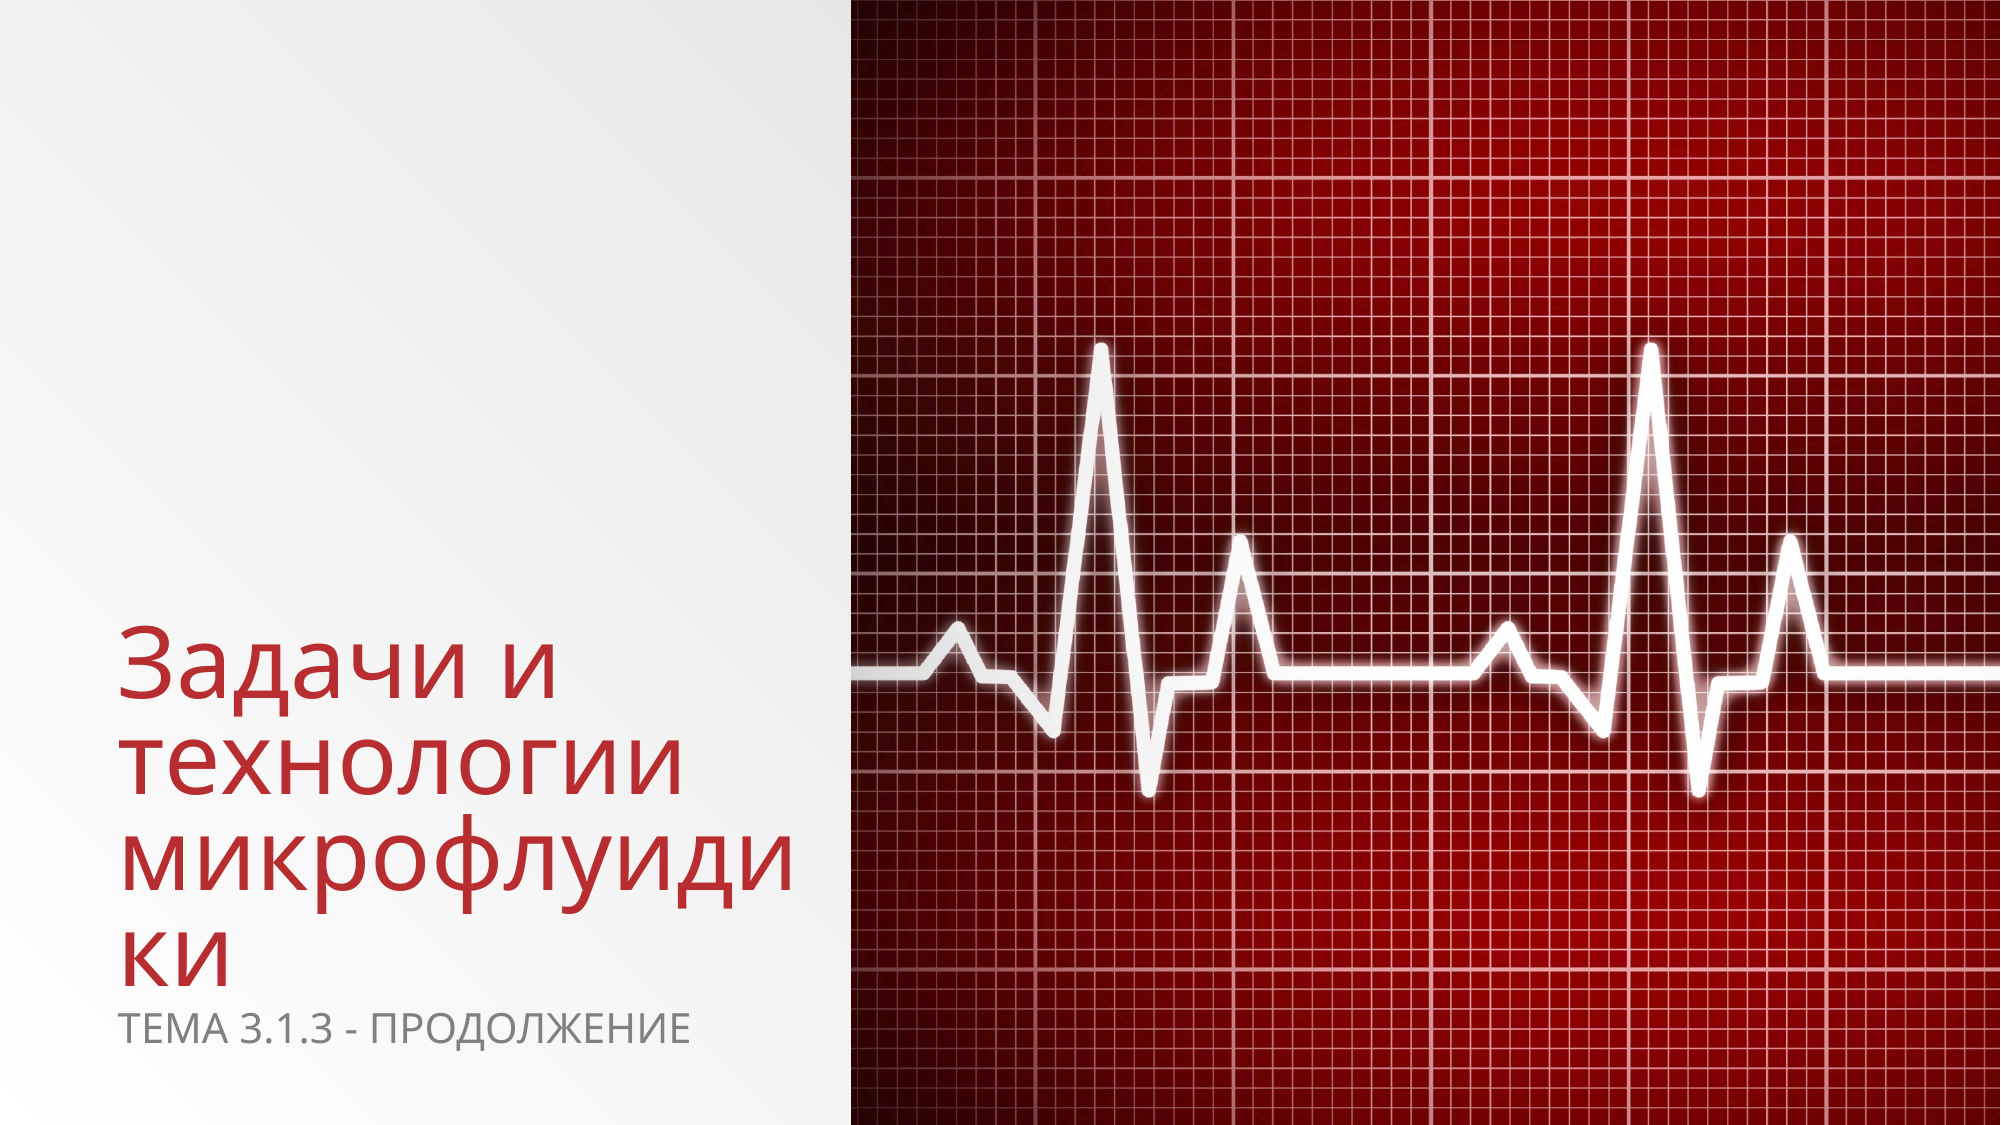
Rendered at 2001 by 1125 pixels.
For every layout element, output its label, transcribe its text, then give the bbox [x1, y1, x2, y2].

picture [851, 0, 2000, 1125]
title Задачи и технологии микрофлуидики [102, 491, 847, 1013]
subtitle ТЕМА 3.1.3 - ПРОДОЛЖЕНИЕ [102, 999, 775, 1113]
